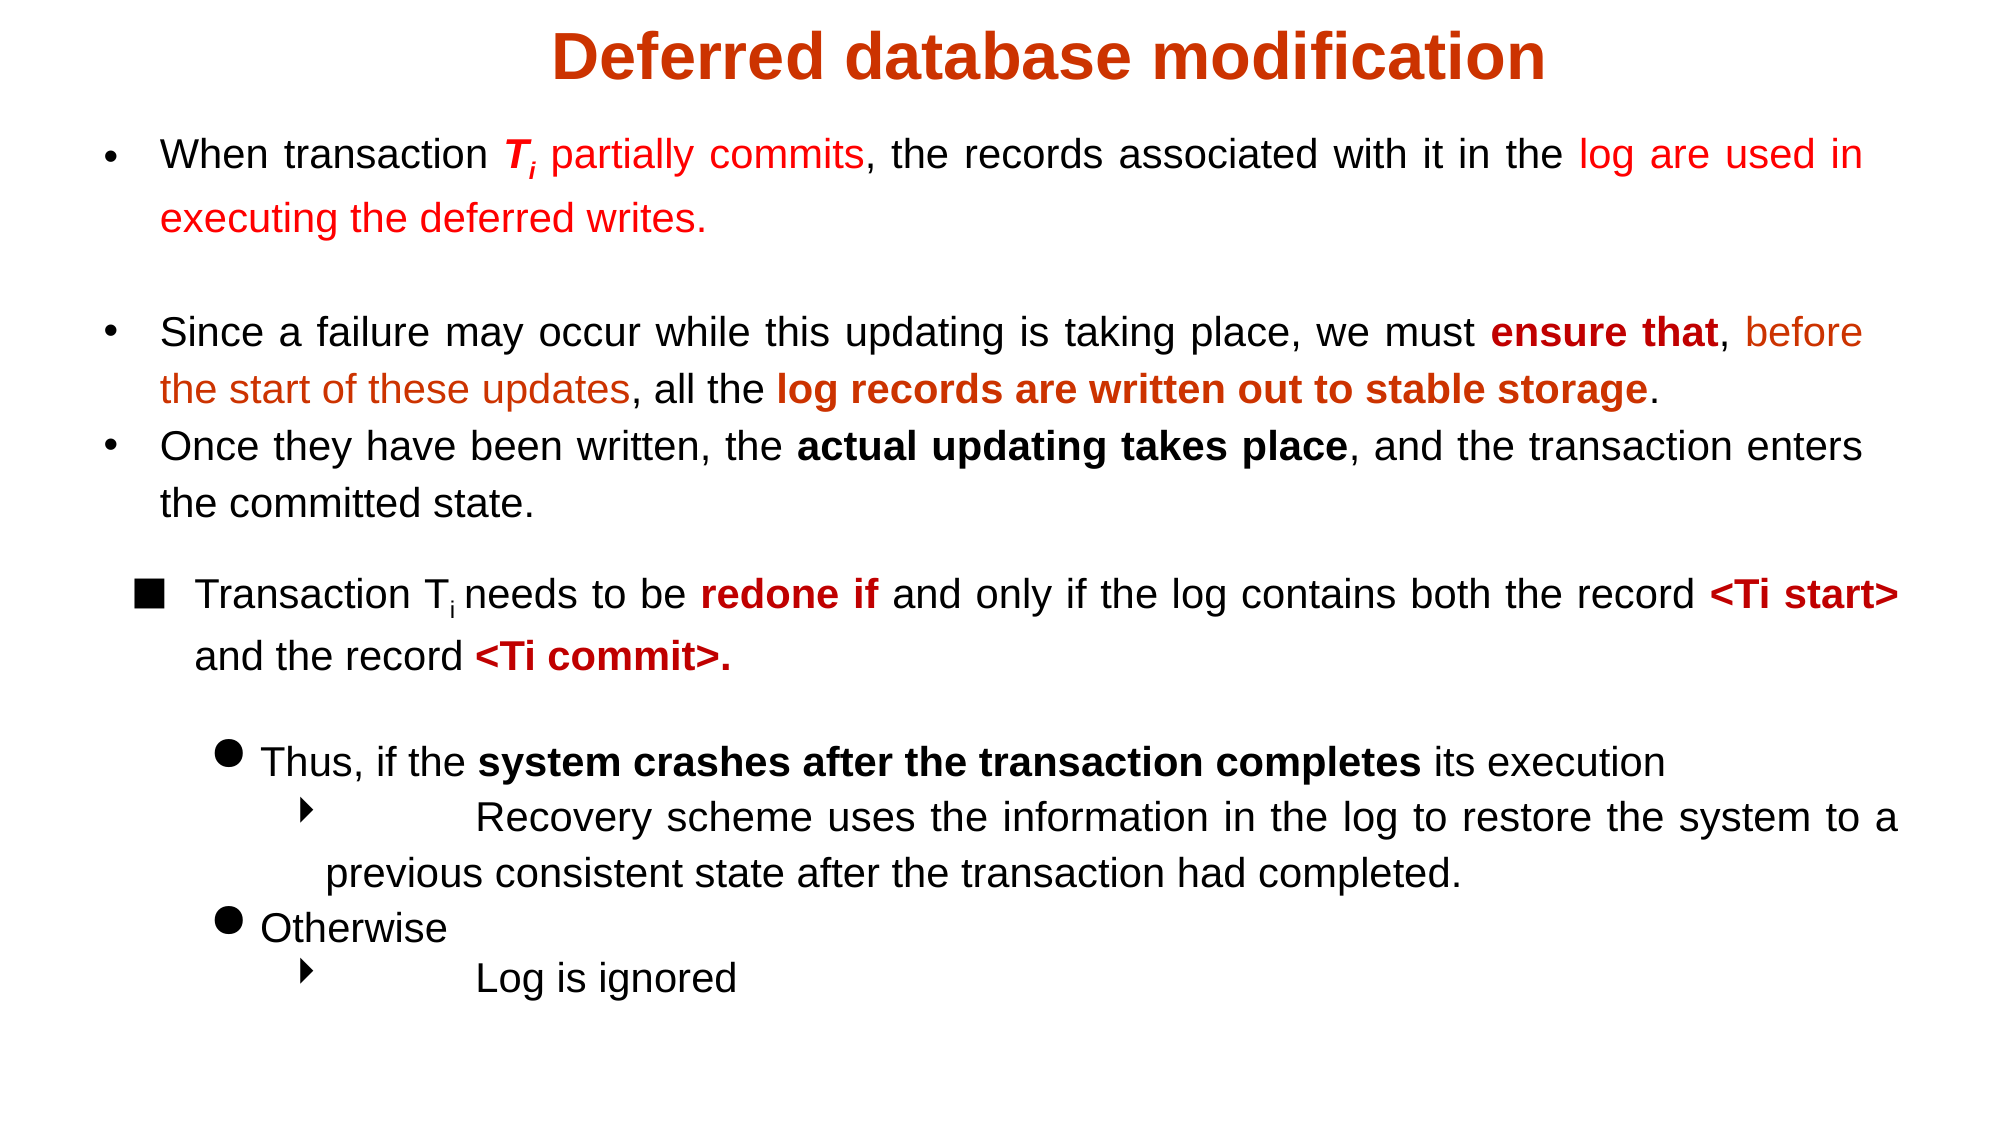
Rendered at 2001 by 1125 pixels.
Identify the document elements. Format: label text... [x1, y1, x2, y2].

text_box When transaction Ti partially commits, the records associated with it in the log are used in executing the deferred writes. Since a failure may occur while this updating is taking place, we must ensure that, before the start of these updates, all the log records are written out to stable storage. Once they have been written, the actual updating takes place, and the transaction enters the committed state. [88, 112, 1879, 534]
text_box Transaction Ti needs to be redone if and only if the log contains both the record <Ti start> and the record <Ti commit>. Thus, if the system crashes after the transaction completes its execution Recovery scheme uses the information in the log to restore the system to a previous consistent state after the transaction had completed. Otherwise Log is ignored [123, 553, 1915, 1009]
title Deferred database modification [166, 0, 1934, 101]
